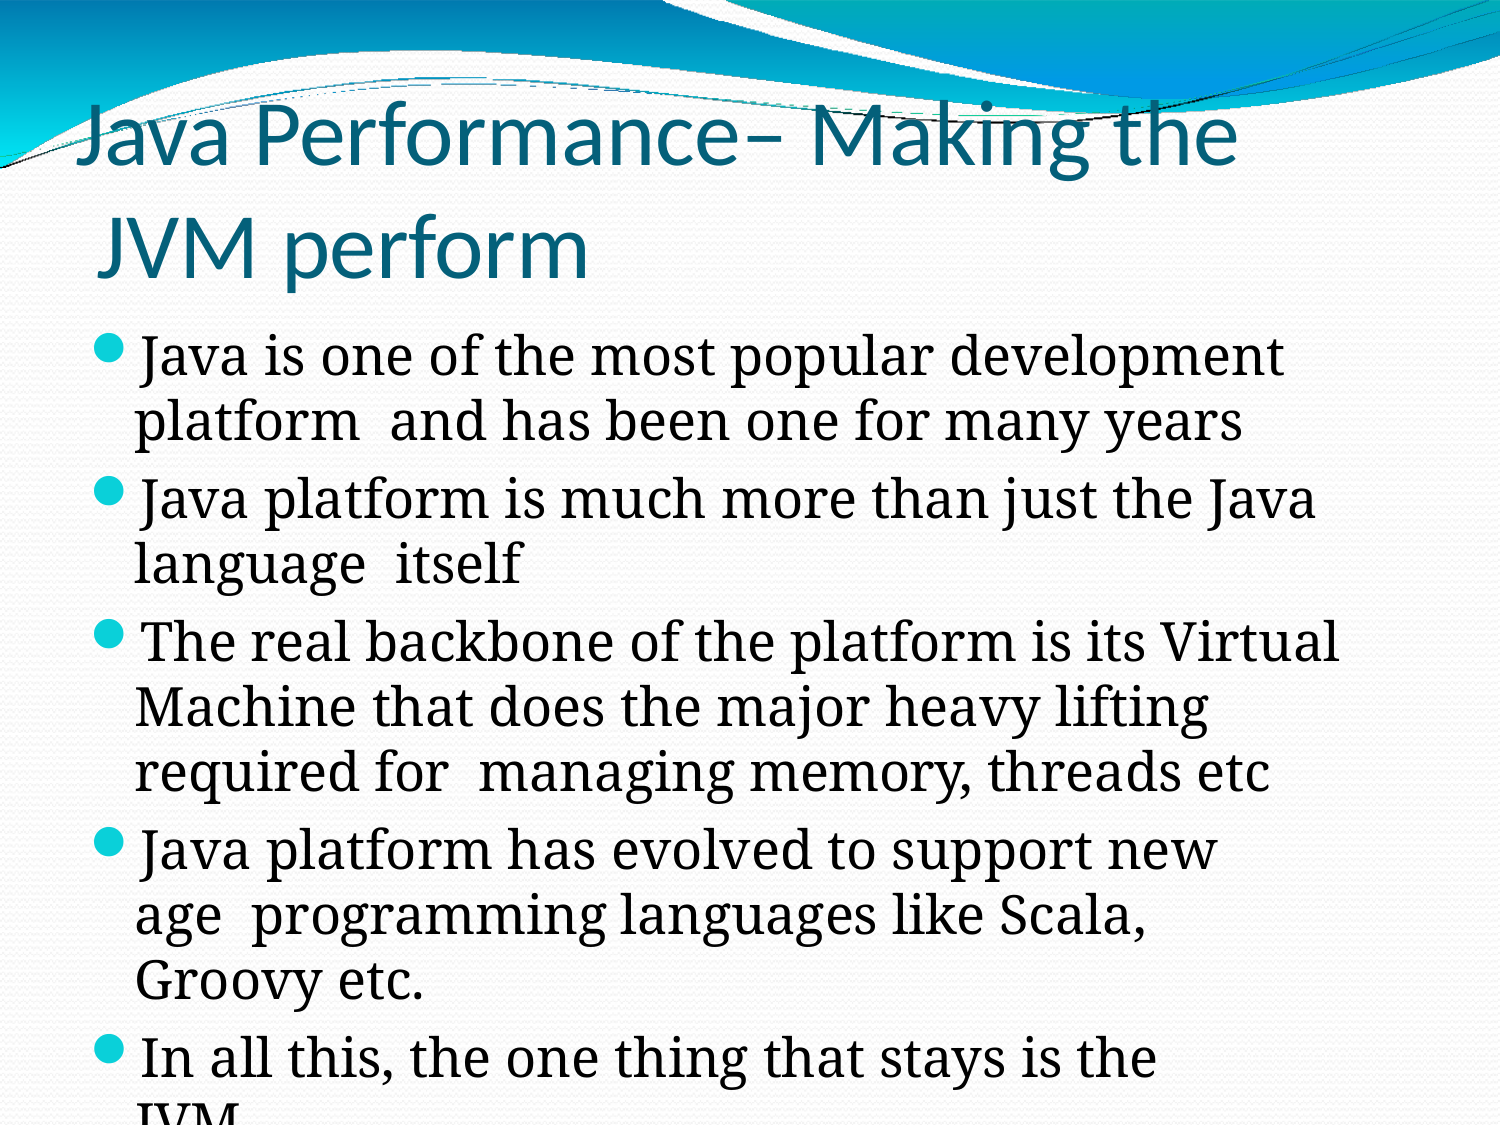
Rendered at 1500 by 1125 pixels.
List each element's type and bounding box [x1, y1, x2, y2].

text_box [0, 0, 1500, 1125]
